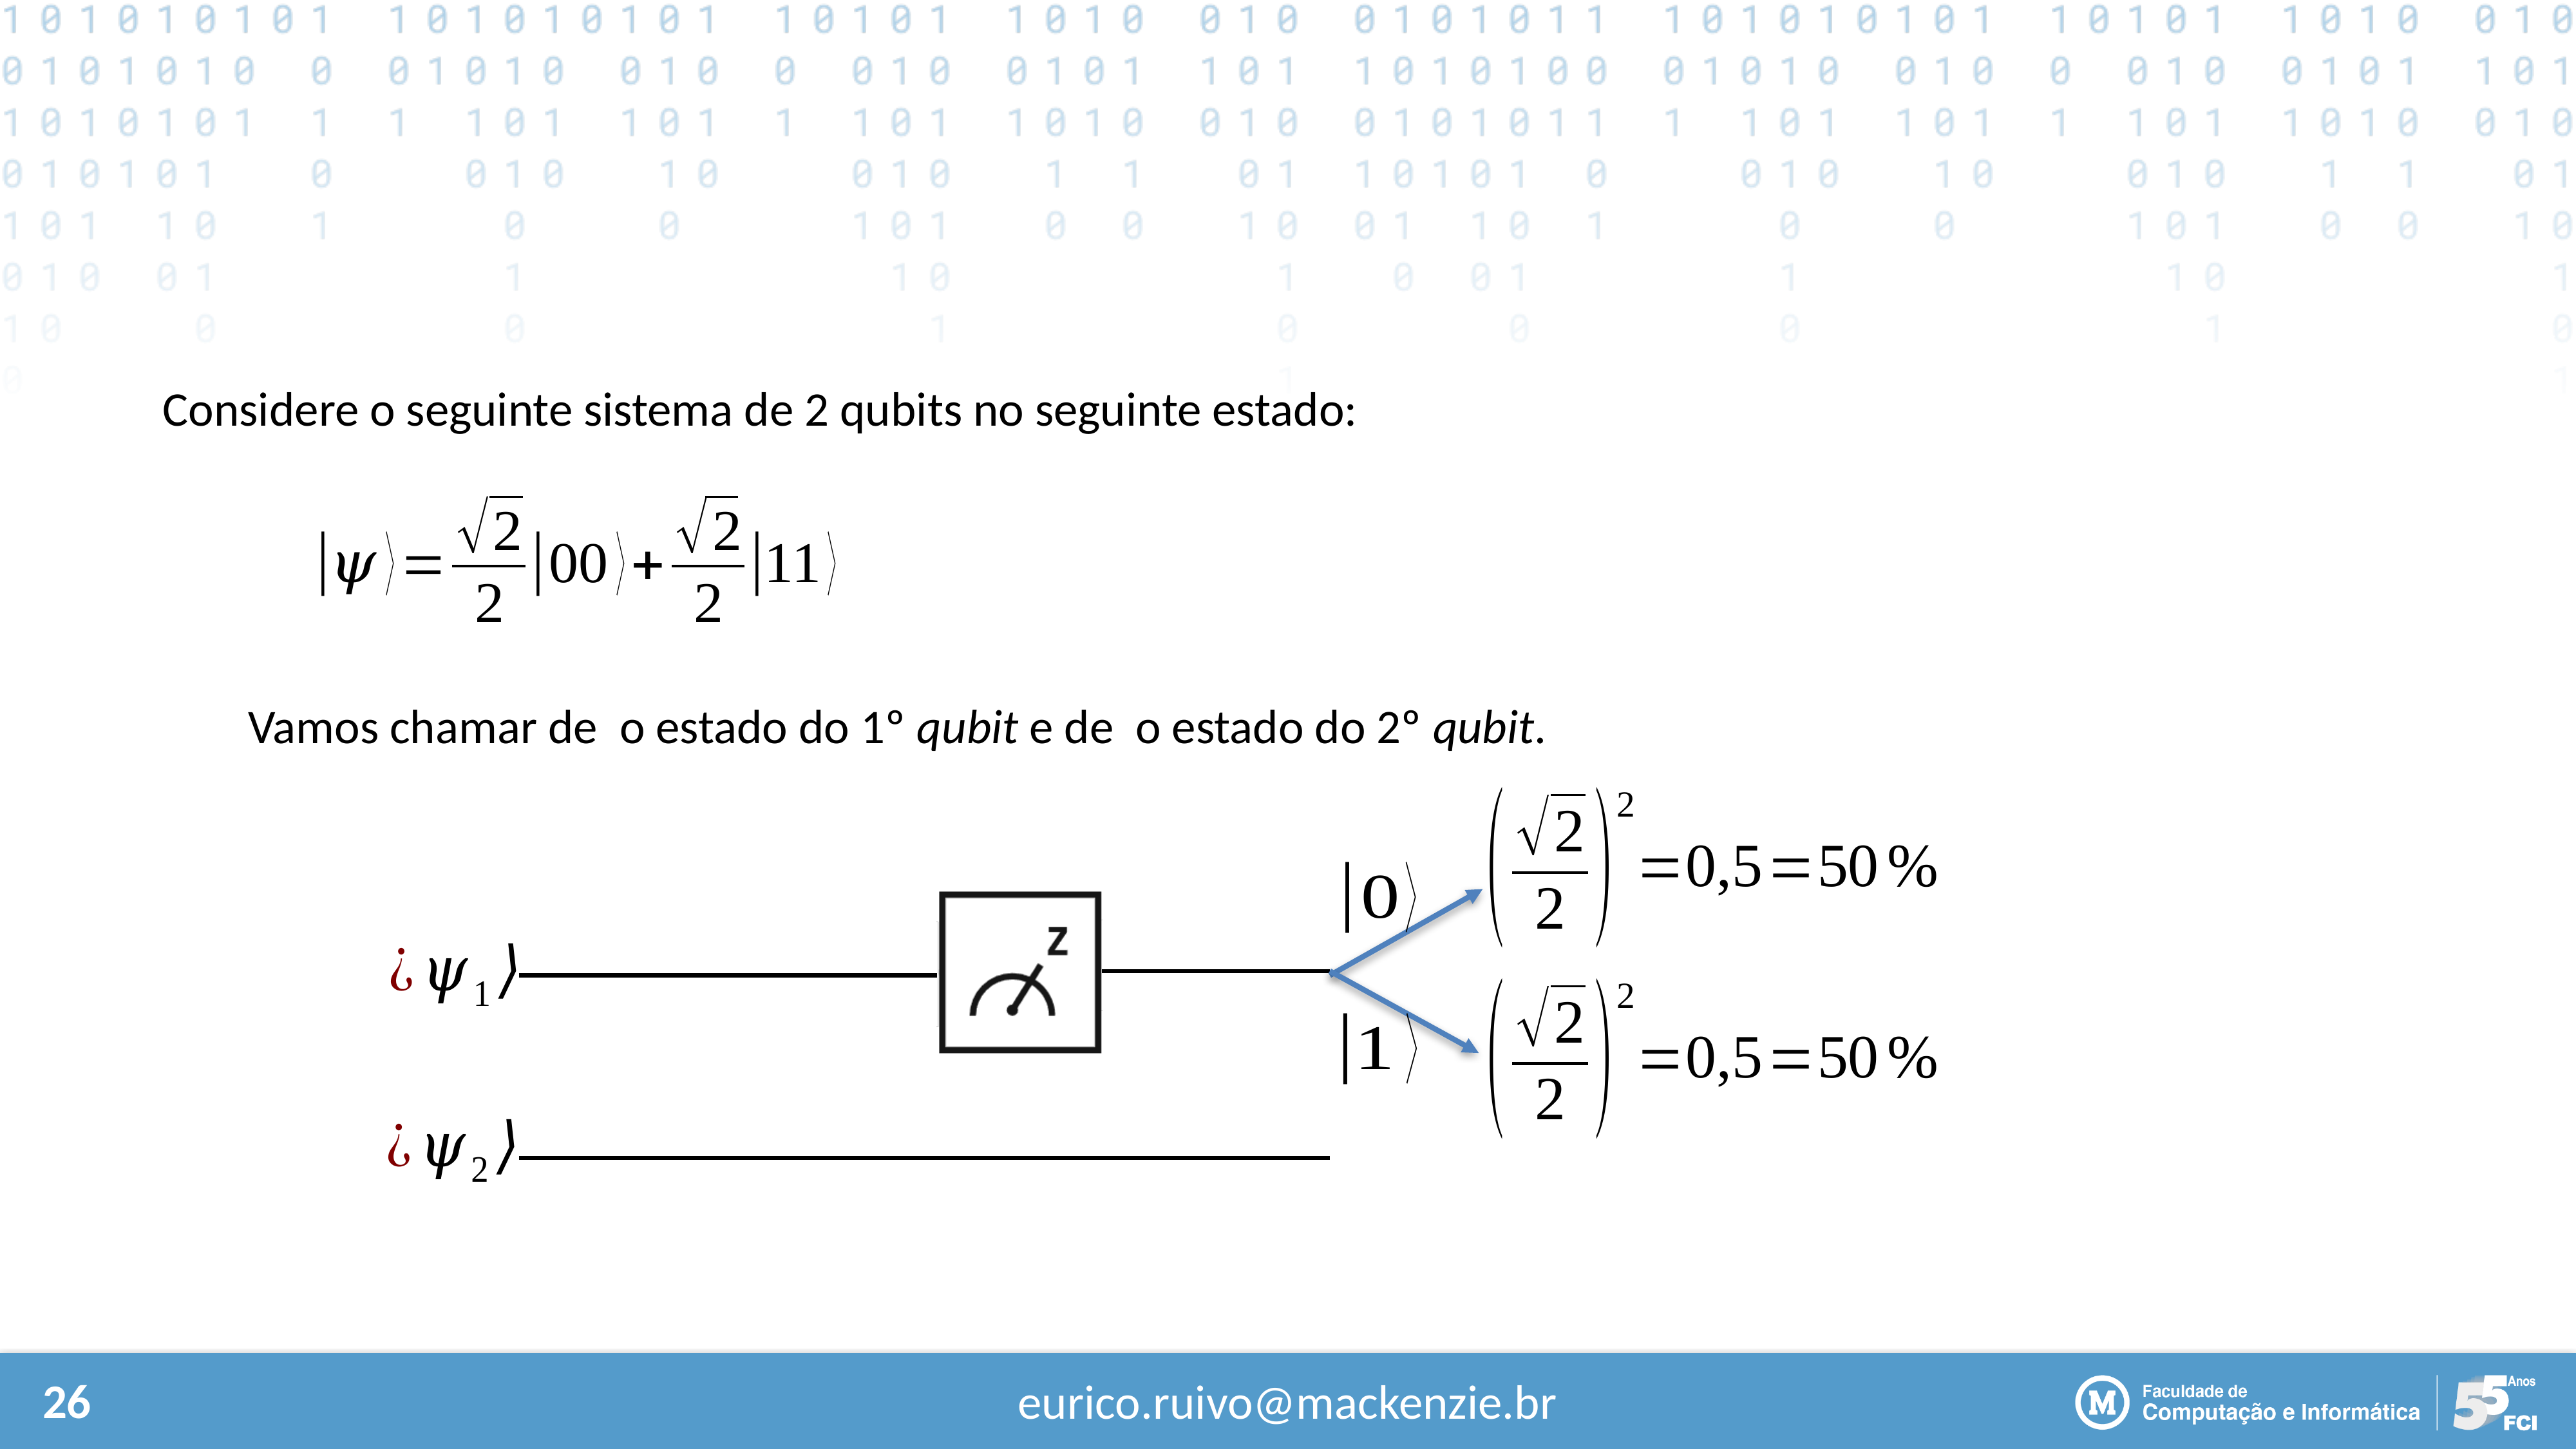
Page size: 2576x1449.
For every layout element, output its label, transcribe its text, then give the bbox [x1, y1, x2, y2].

text_box Considere o seguinte sistema de 2 qubits no seguinte estado: [153, 368, 1368, 446]
text_box eurico.ruivo@mackenzie.br [1008, 1361, 1567, 1439]
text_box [1329, 889, 1483, 974]
picture [0, 0, 2576, 455]
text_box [1329, 971, 1479, 1054]
picture [936, 889, 1103, 1057]
slide_number 26 [33, 1365, 131, 1439]
picture [2036, 1361, 2576, 1444]
